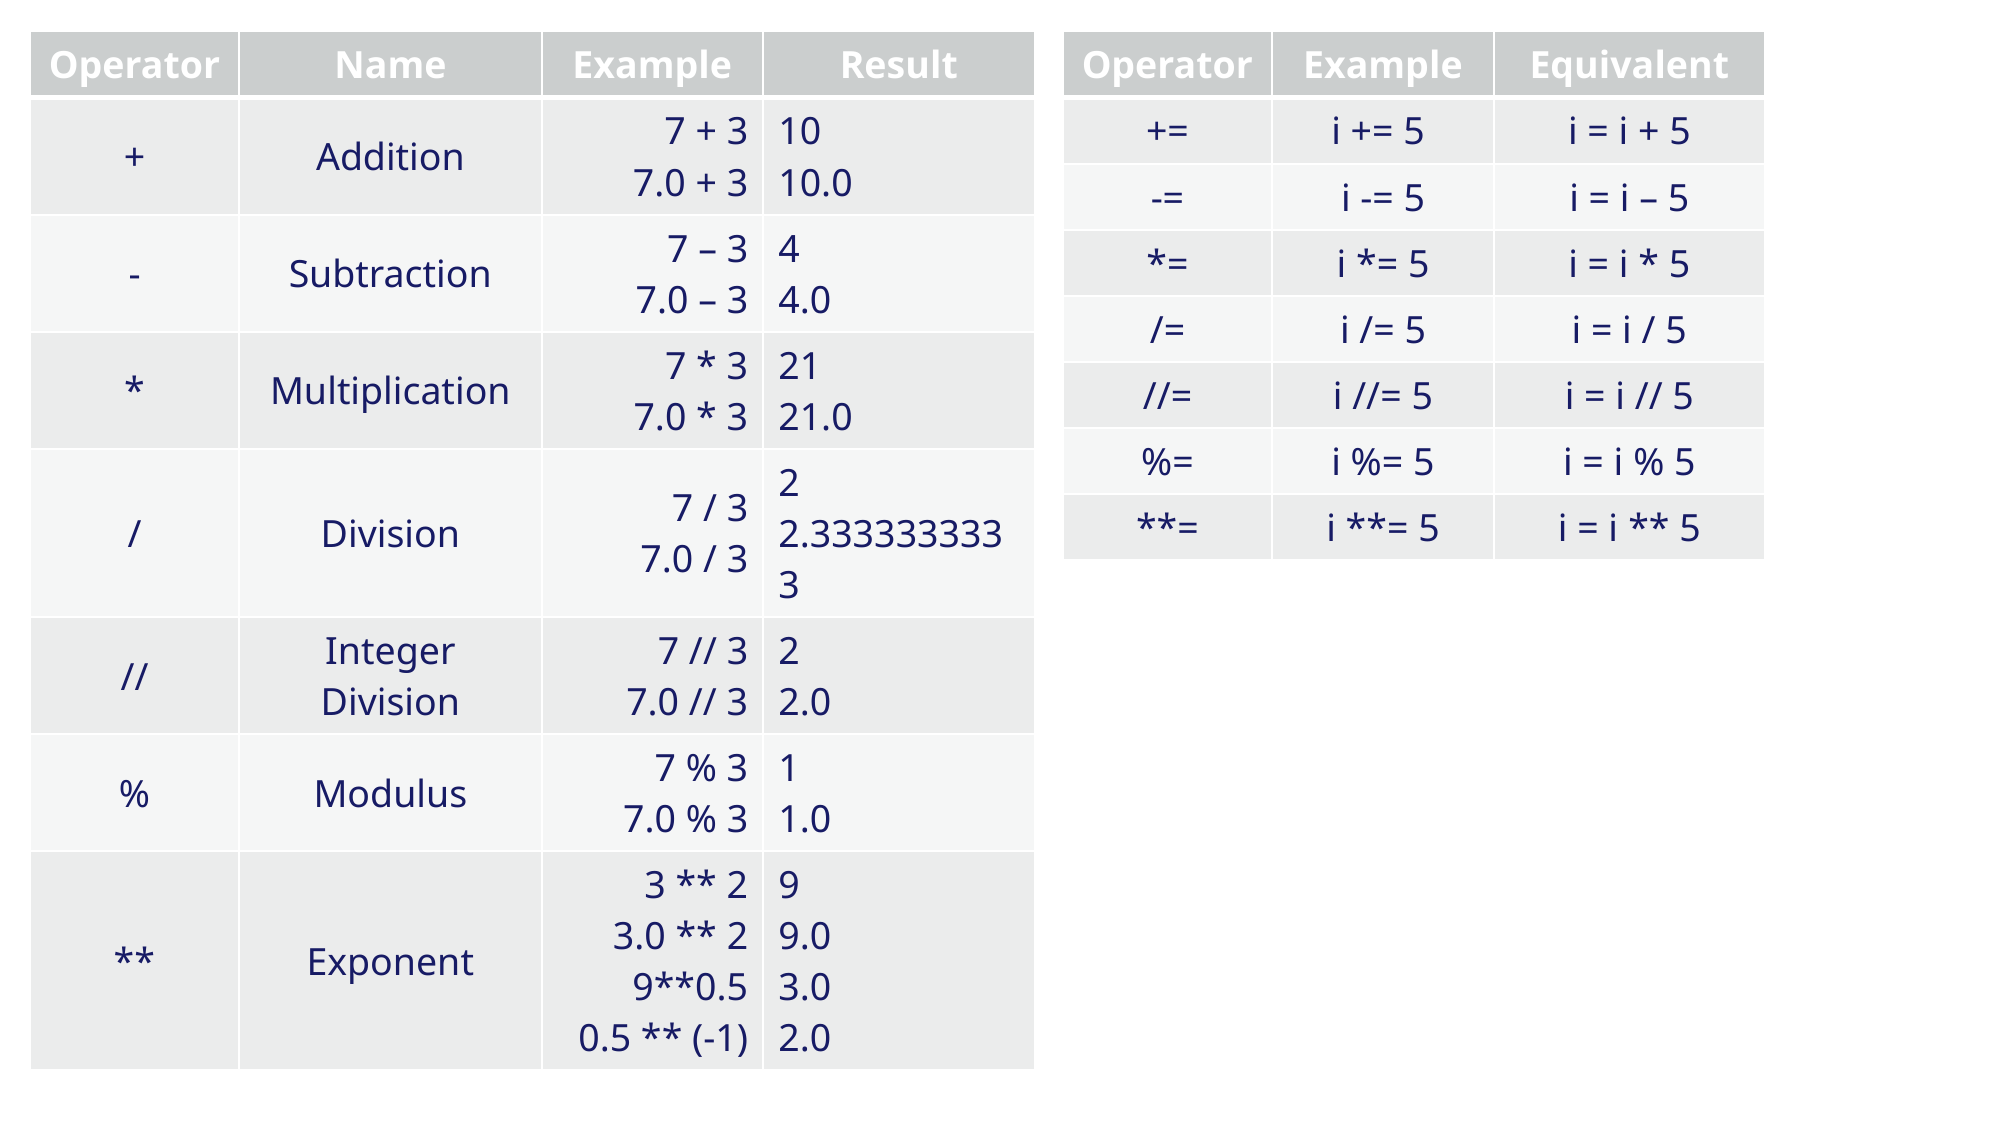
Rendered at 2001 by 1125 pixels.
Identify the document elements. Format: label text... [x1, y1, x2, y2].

table_cell Modulus [240, 735, 541, 850]
table_cell i -= 5 [1273, 165, 1493, 229]
table_cell 2 2.0 [764, 618, 1034, 733]
table_cell Multiplication [240, 333, 541, 448]
table_cell 7 / 3 7.0 / 3 [543, 450, 762, 616]
table_cell Subtraction [240, 216, 541, 331]
table_cell 21 21.0 [764, 333, 1034, 448]
table_cell % [31, 735, 238, 850]
table_cell i = i % 5 [1495, 429, 1764, 493]
table_cell 2 2.3333333333 [764, 450, 1034, 616]
table_cell i //= 5 [1273, 363, 1493, 427]
table_cell i += 5 [1273, 100, 1493, 163]
table_cell i = i – 5 [1495, 165, 1764, 229]
table_cell i = i * 5 [1495, 231, 1764, 295]
table_cell + [31, 100, 238, 214]
table_header Result [764, 32, 1034, 95]
table_cell //= [1064, 363, 1271, 427]
table_cell -= [1064, 165, 1271, 229]
table_cell 7 – 3 7.0 – 3 [543, 216, 762, 331]
table_cell 9 9.0 3.0 2.0 [764, 852, 1034, 1069]
table_cell / [31, 450, 238, 616]
table_cell 10 10.0 [764, 100, 1034, 214]
table_cell i = i + 5 [1495, 100, 1764, 163]
table_cell /= [1064, 297, 1271, 361]
table_cell += [1064, 100, 1271, 163]
table_cell ** [31, 852, 238, 1069]
table_header Example [1273, 32, 1493, 95]
table_cell i **= 5 [1273, 495, 1493, 559]
table_header Name [240, 32, 541, 95]
table_cell * [31, 333, 238, 448]
table_cell Addition [240, 100, 541, 214]
table_cell i = i // 5 [1495, 363, 1764, 427]
table_cell 4 4.0 [764, 216, 1034, 331]
table_header Operator [1064, 32, 1271, 95]
table_cell i /= 5 [1273, 297, 1493, 361]
table_header Example [543, 32, 762, 95]
table_cell 7 + 3 7.0 + 3 [543, 100, 762, 214]
table_cell i %= 5 [1273, 429, 1493, 493]
table_cell Division [240, 450, 541, 616]
table_cell %= [1064, 429, 1271, 493]
table_cell 7 // 3 7.0 // 3 [543, 618, 762, 733]
table_cell 7 % 3 7.0 % 3 [543, 735, 762, 850]
table_cell - [31, 216, 238, 331]
table_cell i *= 5 [1273, 231, 1493, 295]
table_header Equivalent [1495, 32, 1764, 95]
table_cell **= [1064, 495, 1271, 559]
table_cell *= [1064, 231, 1271, 295]
table_cell 7 * 3 7.0 * 3 [543, 333, 762, 448]
table_cell i = i / 5 [1495, 297, 1764, 361]
table_cell 3 ** 2 3.0 ** 2 9**0.5 0.5 ** (-1) [543, 852, 762, 1069]
table_cell 1 1.0 [764, 735, 1034, 850]
table_cell i = i ** 5 [1495, 495, 1764, 559]
table_cell Exponent [240, 852, 541, 1069]
table_header Operator [31, 32, 238, 95]
table_cell Integer Division [240, 618, 541, 733]
table_cell // [31, 618, 238, 733]
